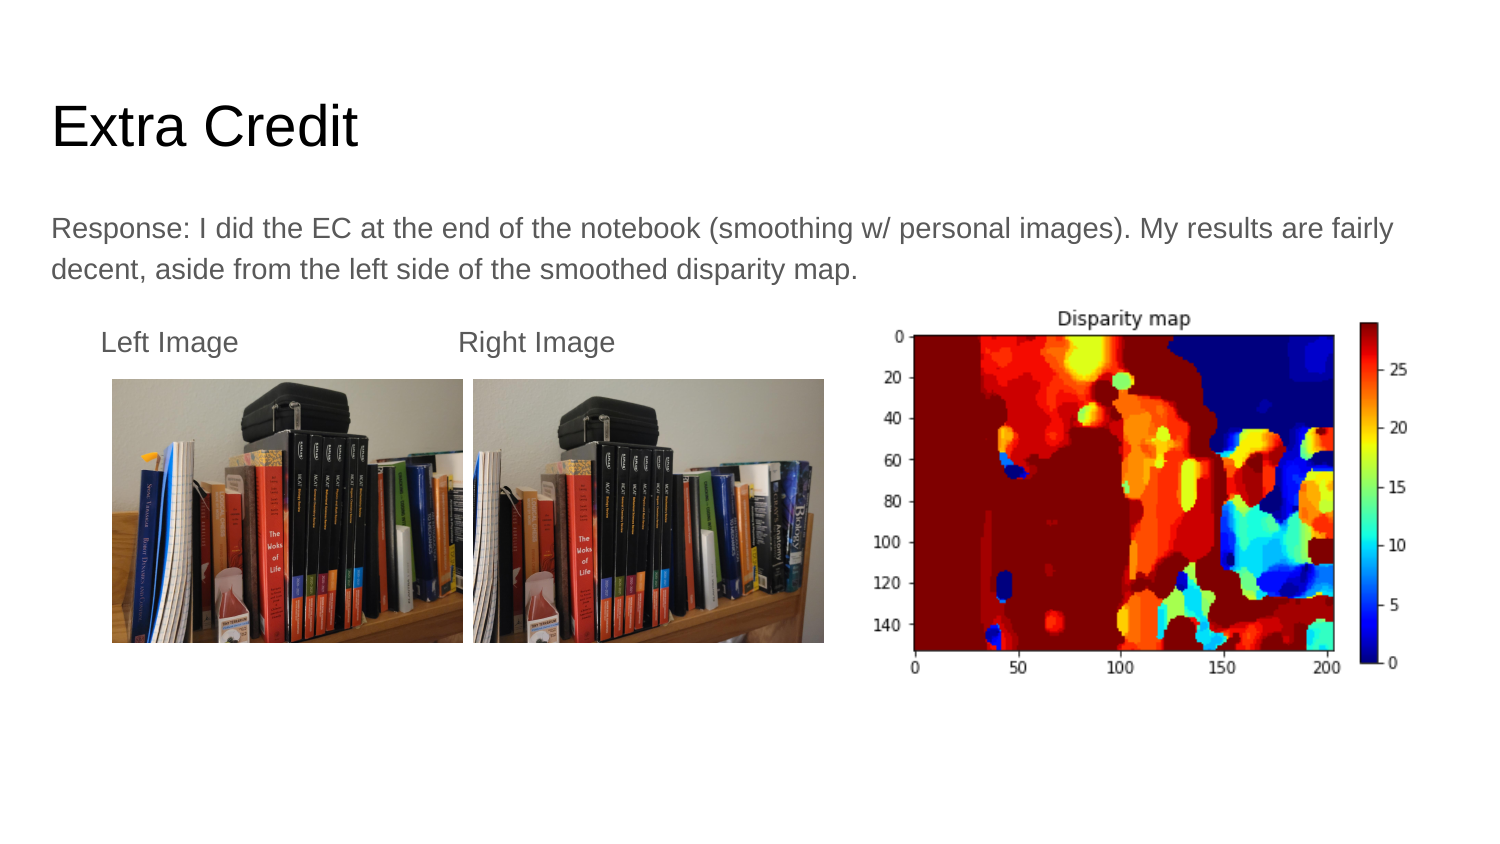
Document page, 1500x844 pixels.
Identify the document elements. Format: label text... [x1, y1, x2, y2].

picture [862, 299, 1418, 688]
picture [112, 379, 463, 643]
list Response: I did the EC at the end of the notebook (smoothing w/ personal images). My results are fairly decent, aside from the left side of the smoothed disparity map. Left Image Right Image [51, 189, 1449, 750]
picture [473, 379, 825, 643]
title Extra Credit [51, 72, 1449, 167]
